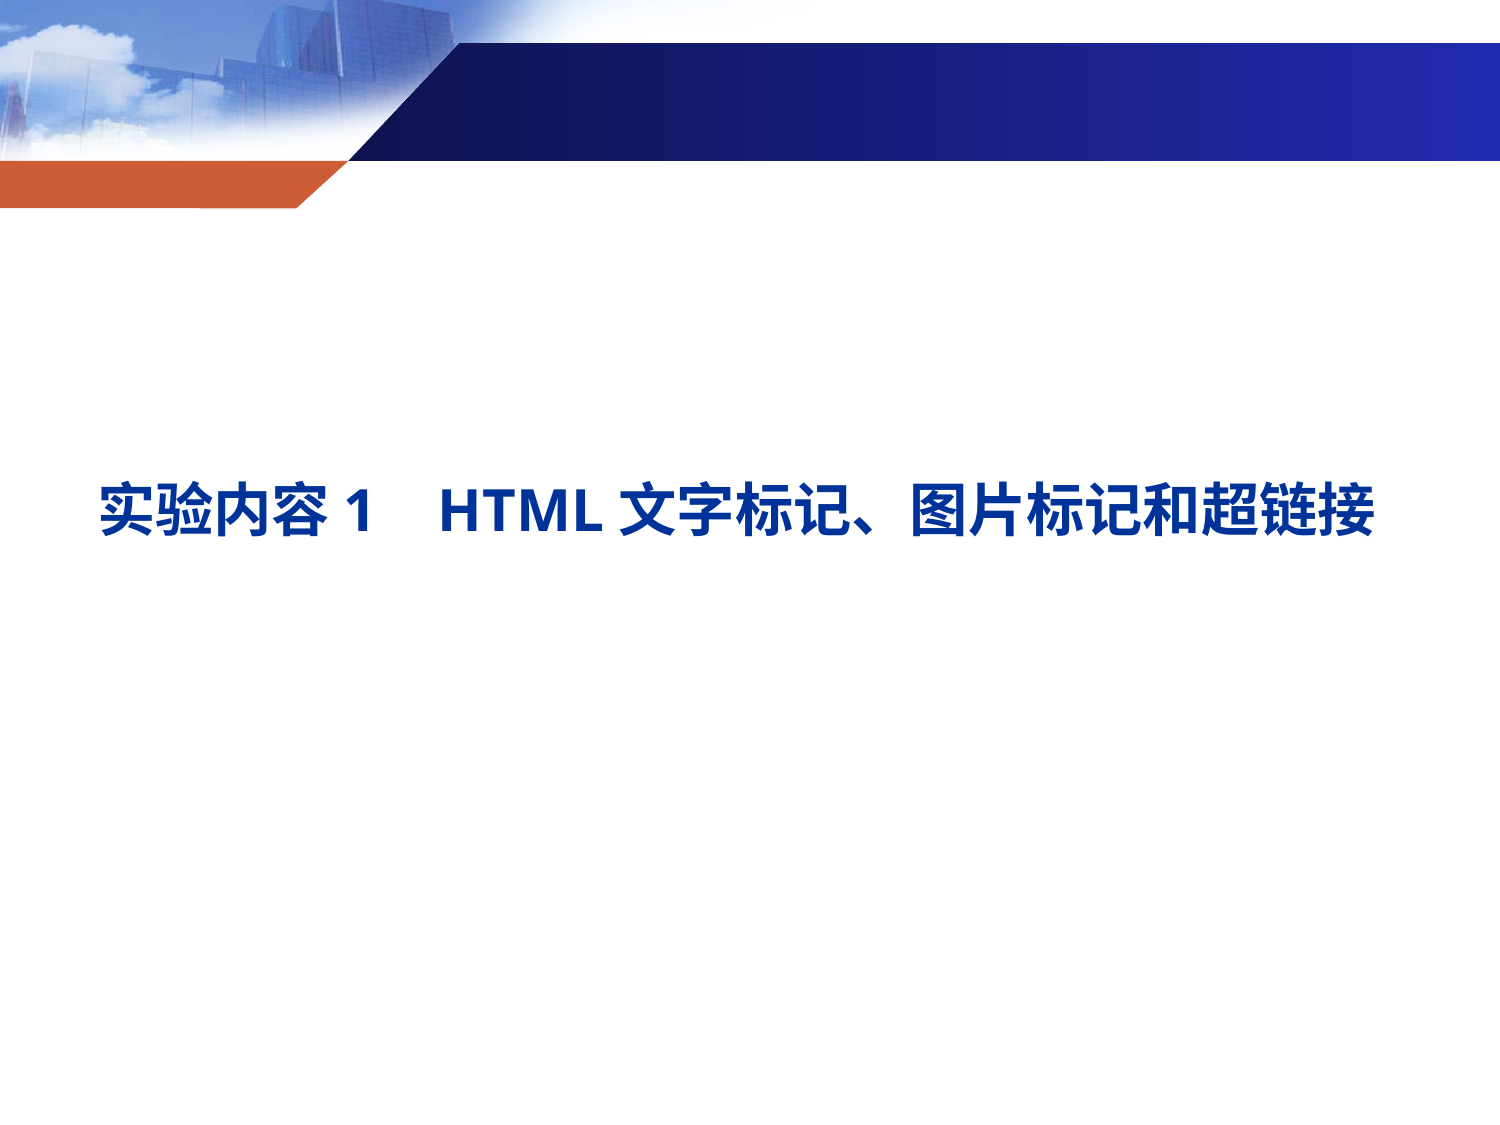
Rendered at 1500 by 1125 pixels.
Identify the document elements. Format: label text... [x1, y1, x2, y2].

list 实验内容1 HTML文字标记、图片标记和超链接 [81, 304, 1430, 551]
picture [0, 0, 833, 160]
